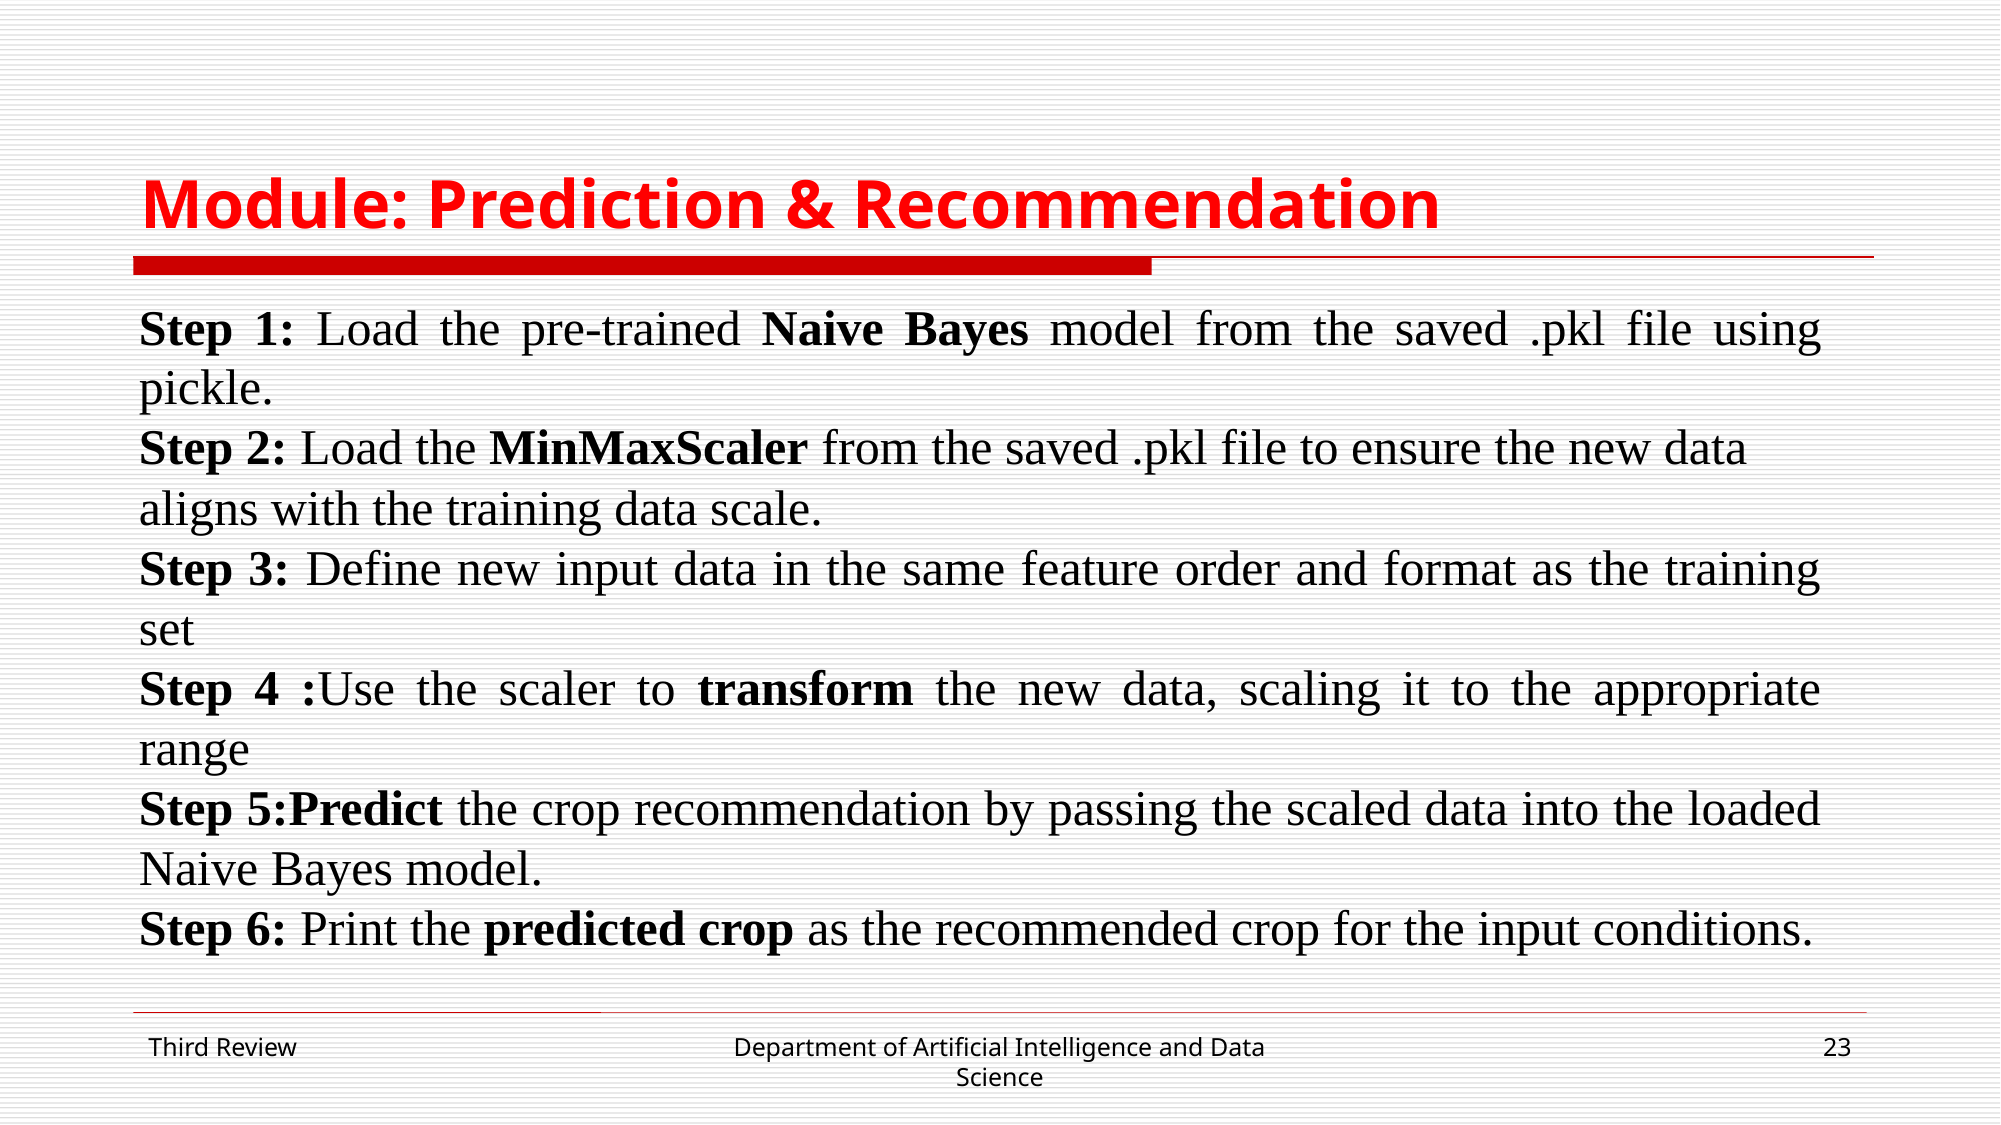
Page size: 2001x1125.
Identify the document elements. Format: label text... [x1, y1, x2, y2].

list Step 1: Load the pre-trained Naive Bayes model from the saved .pkl file using pickle. Step 2: Load the MinMaxScaler from the saved .pkl file to ensure the new data aligns with the training data scale. Step 3: Define new input data in the same feature order and format as the training set Step 4 :Use the scaler to transform the new data, scaling it to the appropriate range Step 5:Predict the crop recommendation by passing the scaled data into the loaded Naive Bayes model. Step 6: Print the predicted crop as the recommended crop for the input conditions. [123, 287, 1838, 966]
slide_number 23 [1433, 1024, 1867, 1103]
footer Department of Artificial Intelligence and Data Science [683, 1024, 1317, 1103]
title Module: Prediction & Recommendation [125, 50, 1876, 250]
picture [0, 0, 2001, 1125]
slide_number Third Review [133, 1024, 567, 1103]
